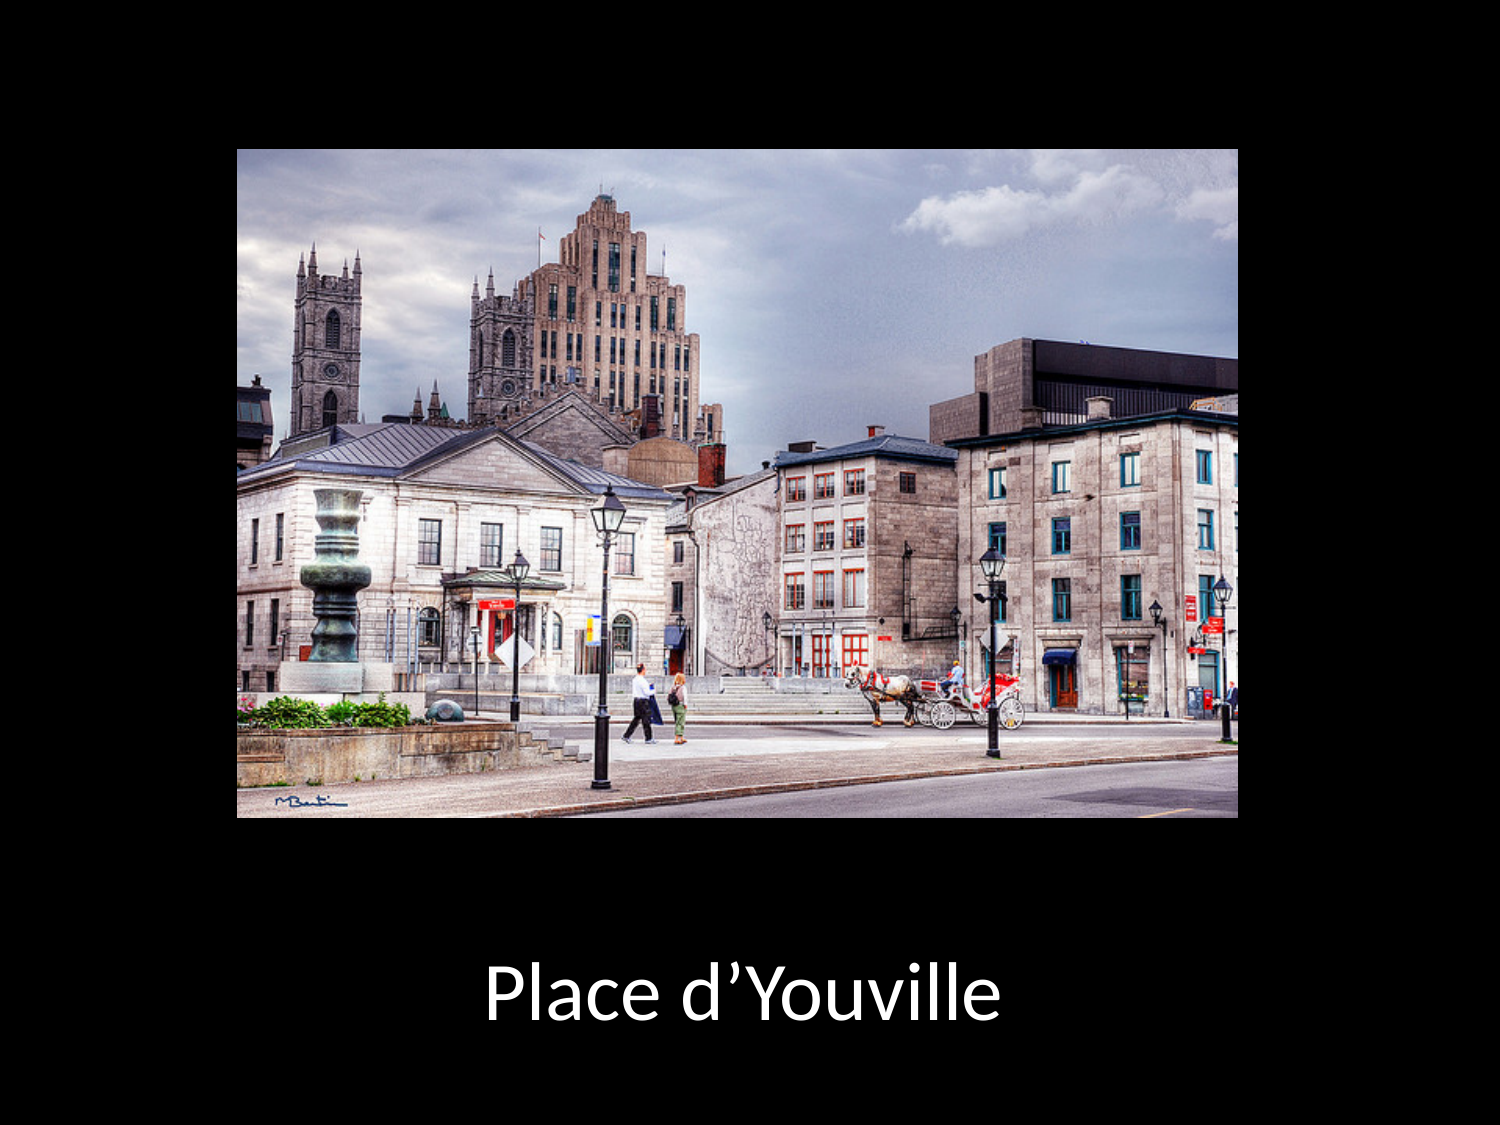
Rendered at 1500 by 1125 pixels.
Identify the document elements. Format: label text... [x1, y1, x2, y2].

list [237, 149, 1238, 818]
title Place d’Youville [75, 887, 1413, 1088]
